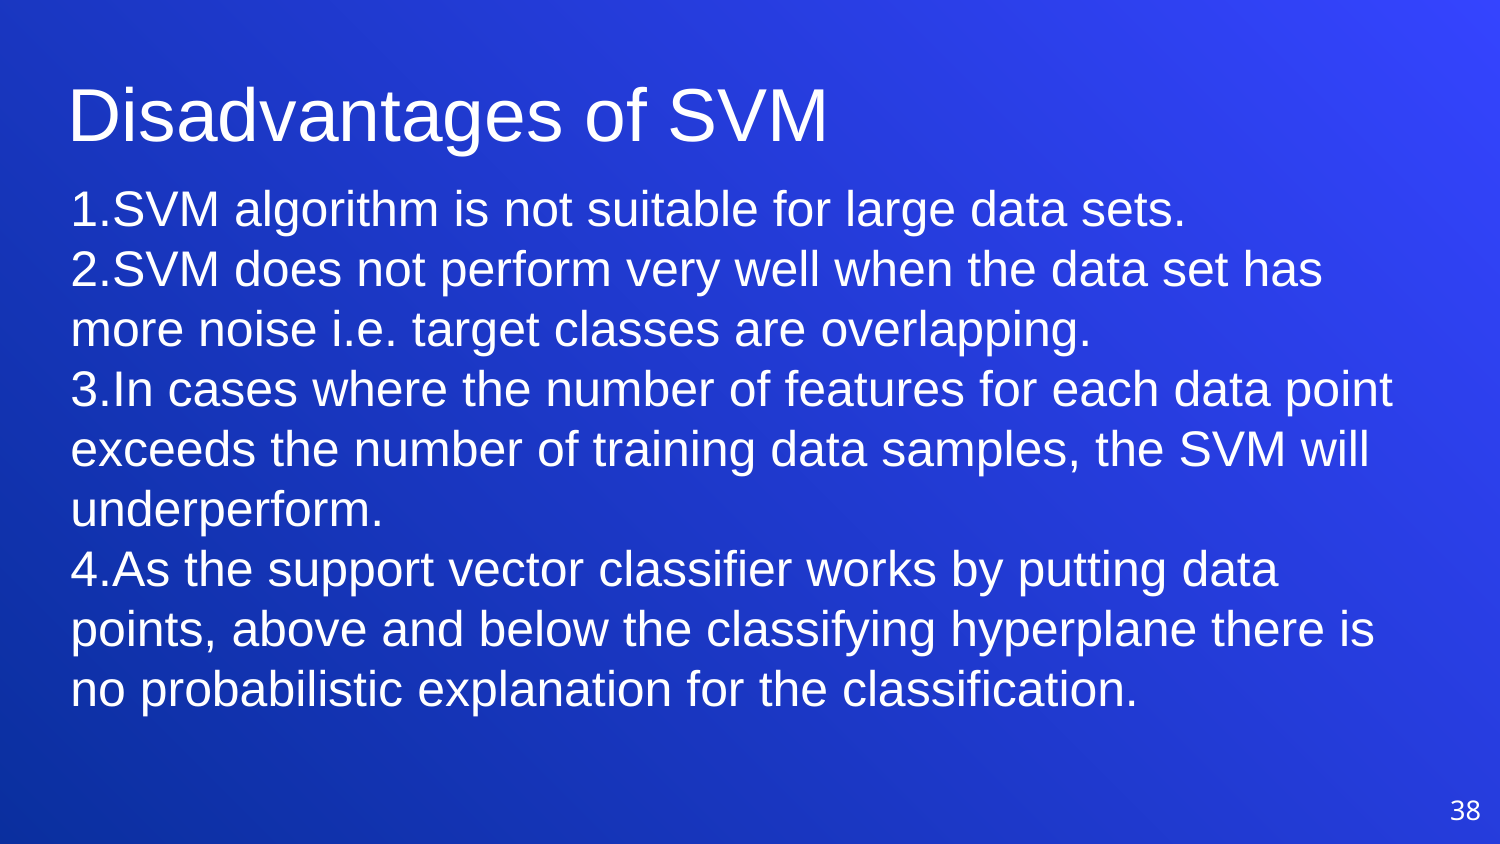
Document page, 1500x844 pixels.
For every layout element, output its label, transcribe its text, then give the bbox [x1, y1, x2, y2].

text_box Disadvantages of SVM [40, 58, 1028, 150]
slide_number 38 [1391, 779, 1482, 844]
text_box 1.SVM algorithm is not suitable for large data sets. 2.SVM does not perform very well when the data set has more noise i.e. target classes are overlapping. 3.In cases where the number of features for each data point exceeds the number of training data samples, the SVM will underperform. 4.As the support vector classifier works by putting data points, above and below the classifying hyperplane there is no probabilistic explanation for the classification. [55, 169, 1445, 784]
